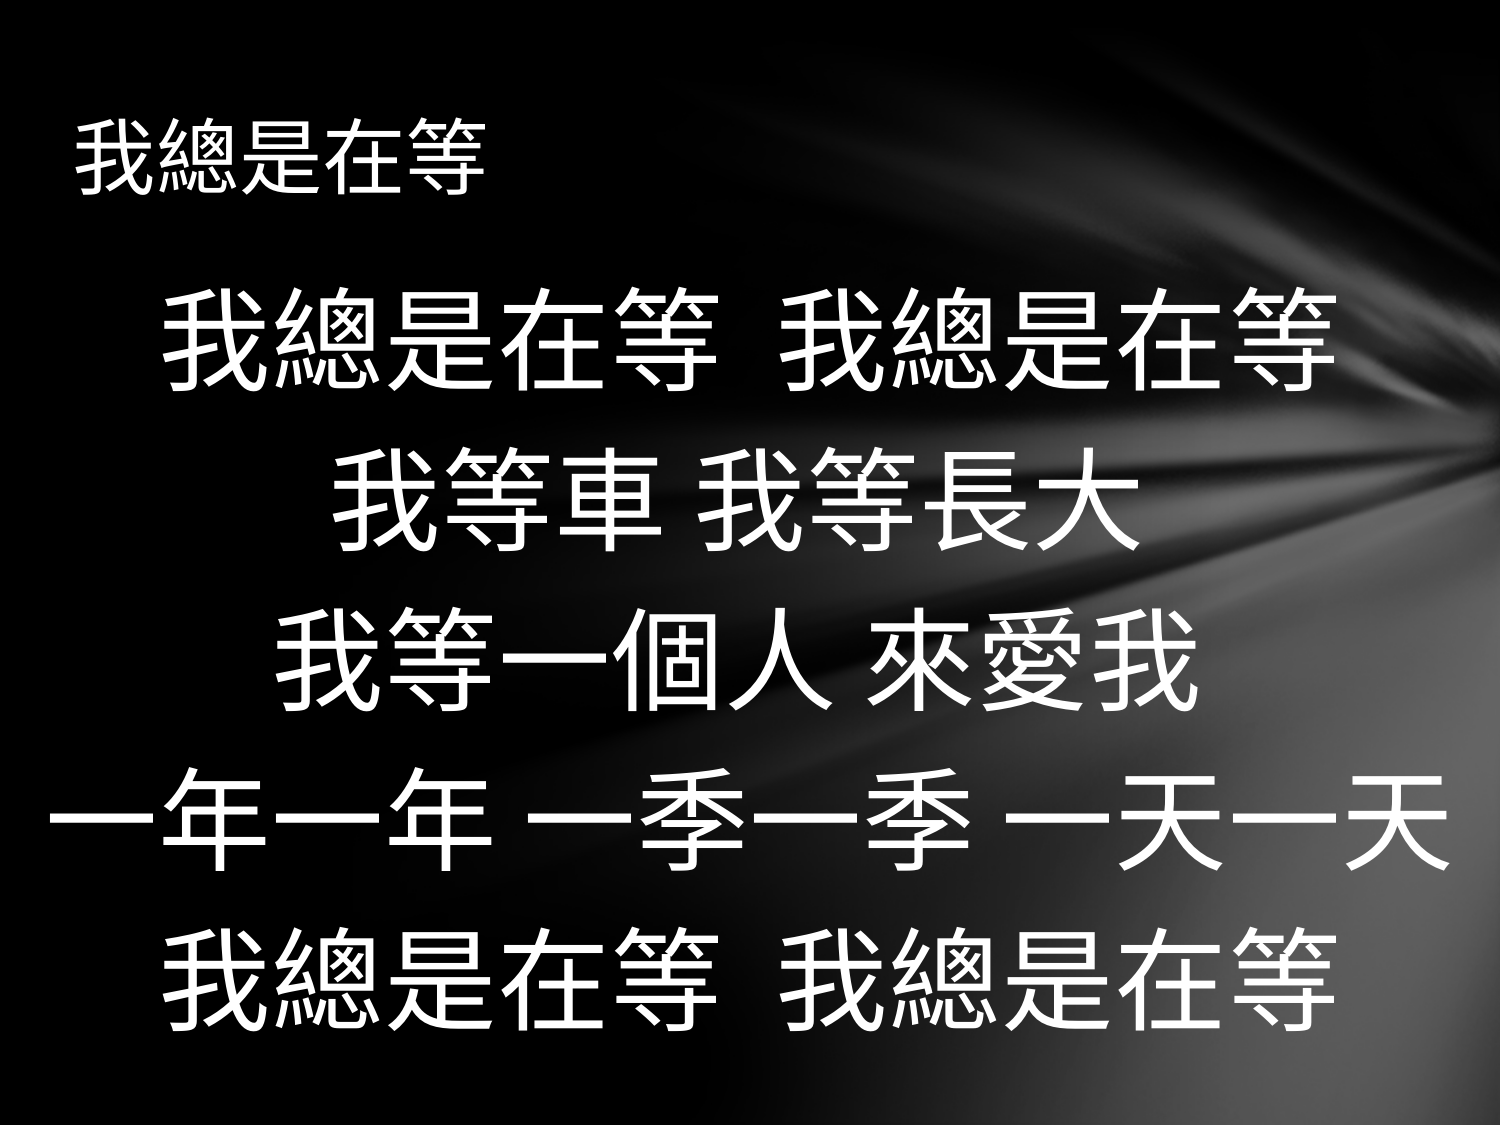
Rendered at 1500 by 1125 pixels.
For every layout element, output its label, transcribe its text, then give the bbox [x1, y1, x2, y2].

list 我總是在等 我總是在等 我等車 我等長大 我等一個人 來愛我 一年一年 一季一季 一天一天 我總是在等 我總是在等 [0, 262, 1500, 1125]
title 我總是在等 [57, 37, 1318, 213]
